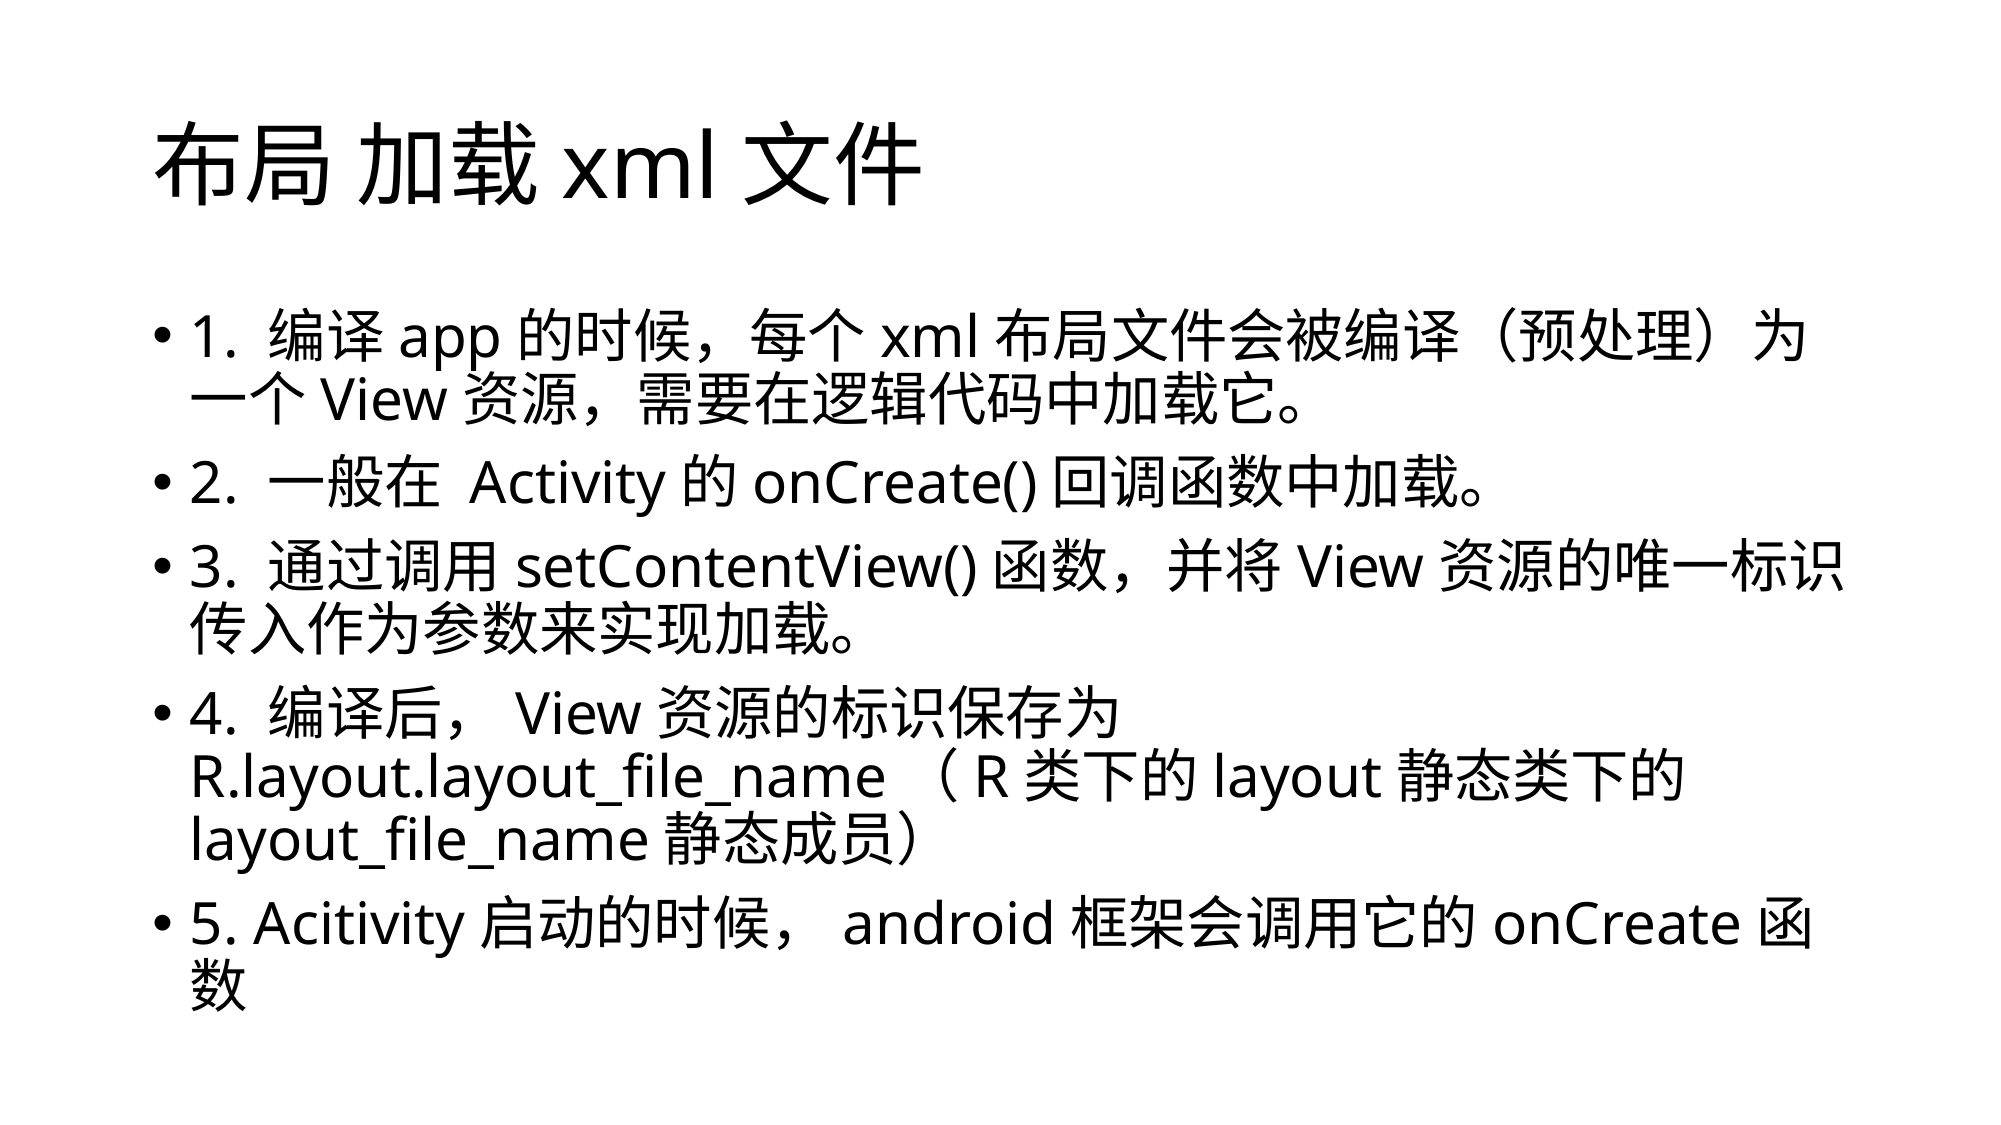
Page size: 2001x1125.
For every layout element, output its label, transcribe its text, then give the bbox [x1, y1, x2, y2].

title 布局 加载xml文件 [137, 59, 1863, 278]
list 1. 编译app的时候，每个xml布局文件会被编译（预处理）为一个View资源，需要在逻辑代码中加载它。 2. 一般在 Activity的onCreate()回调函数中加载。 3. 通过调用setContentView()函数，并将View资源的唯一标识传入作为参数来实现加载。 4. 编译后，View资源的标识保存为R.layout.layout_file_name（R类下的layout静态类下的layout_file_name静态成员） 5. Acitivity启动的时候，android框架会调用它的onCreate函数 [137, 299, 1863, 1014]
